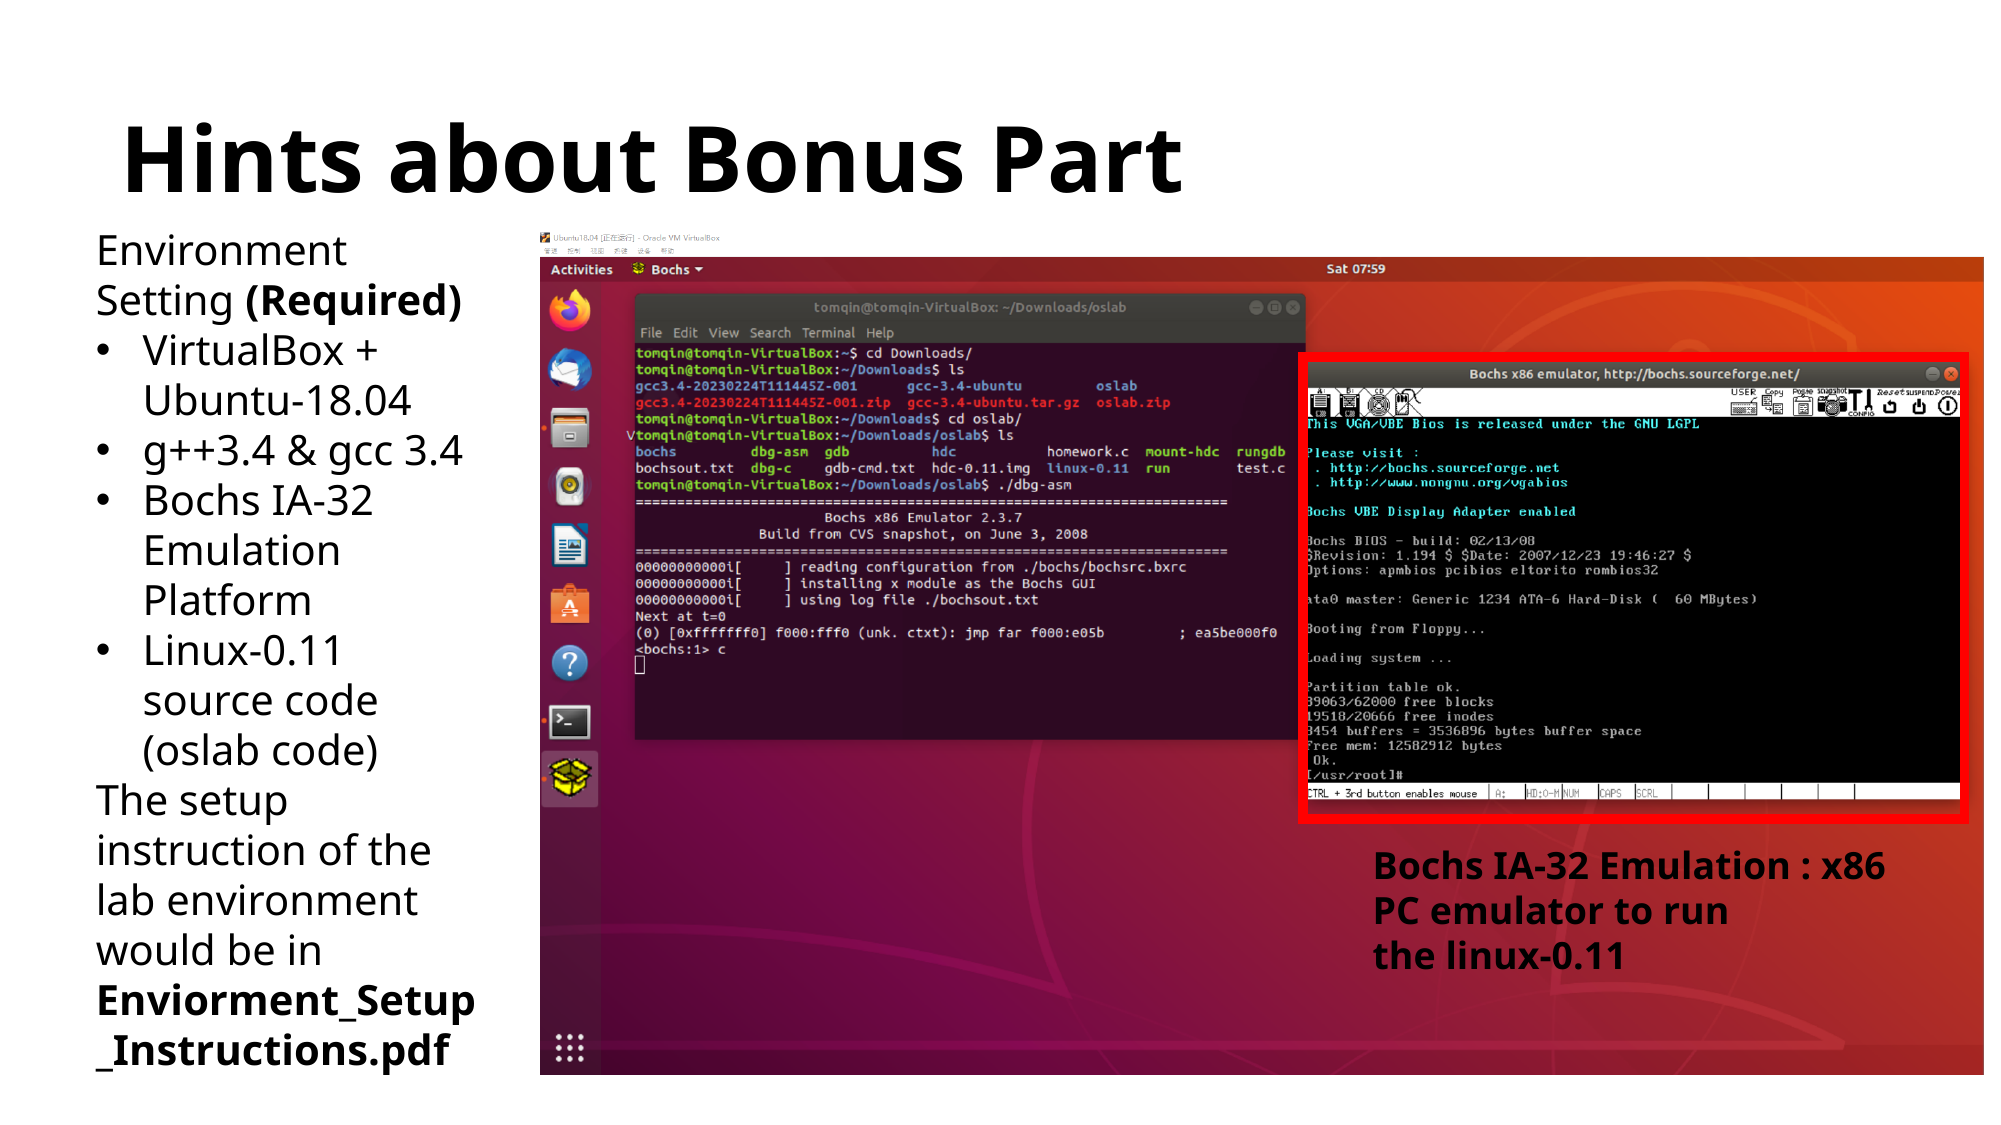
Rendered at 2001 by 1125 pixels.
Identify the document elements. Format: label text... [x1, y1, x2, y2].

text_box Environment Setting (Required) VirtualBox + Ubuntu-18.04 g++3.4 & gcc 3.4 Bochs IA-32 Emulation Platform Linux-0.11 source code (oslab code) The setup instruction of the lab environment would be in Enviorment_Setup_Instructions.pdf [81, 216, 497, 1082]
title Hints about Bonus Part [105, 54, 1831, 272]
picture [540, 231, 1984, 1075]
